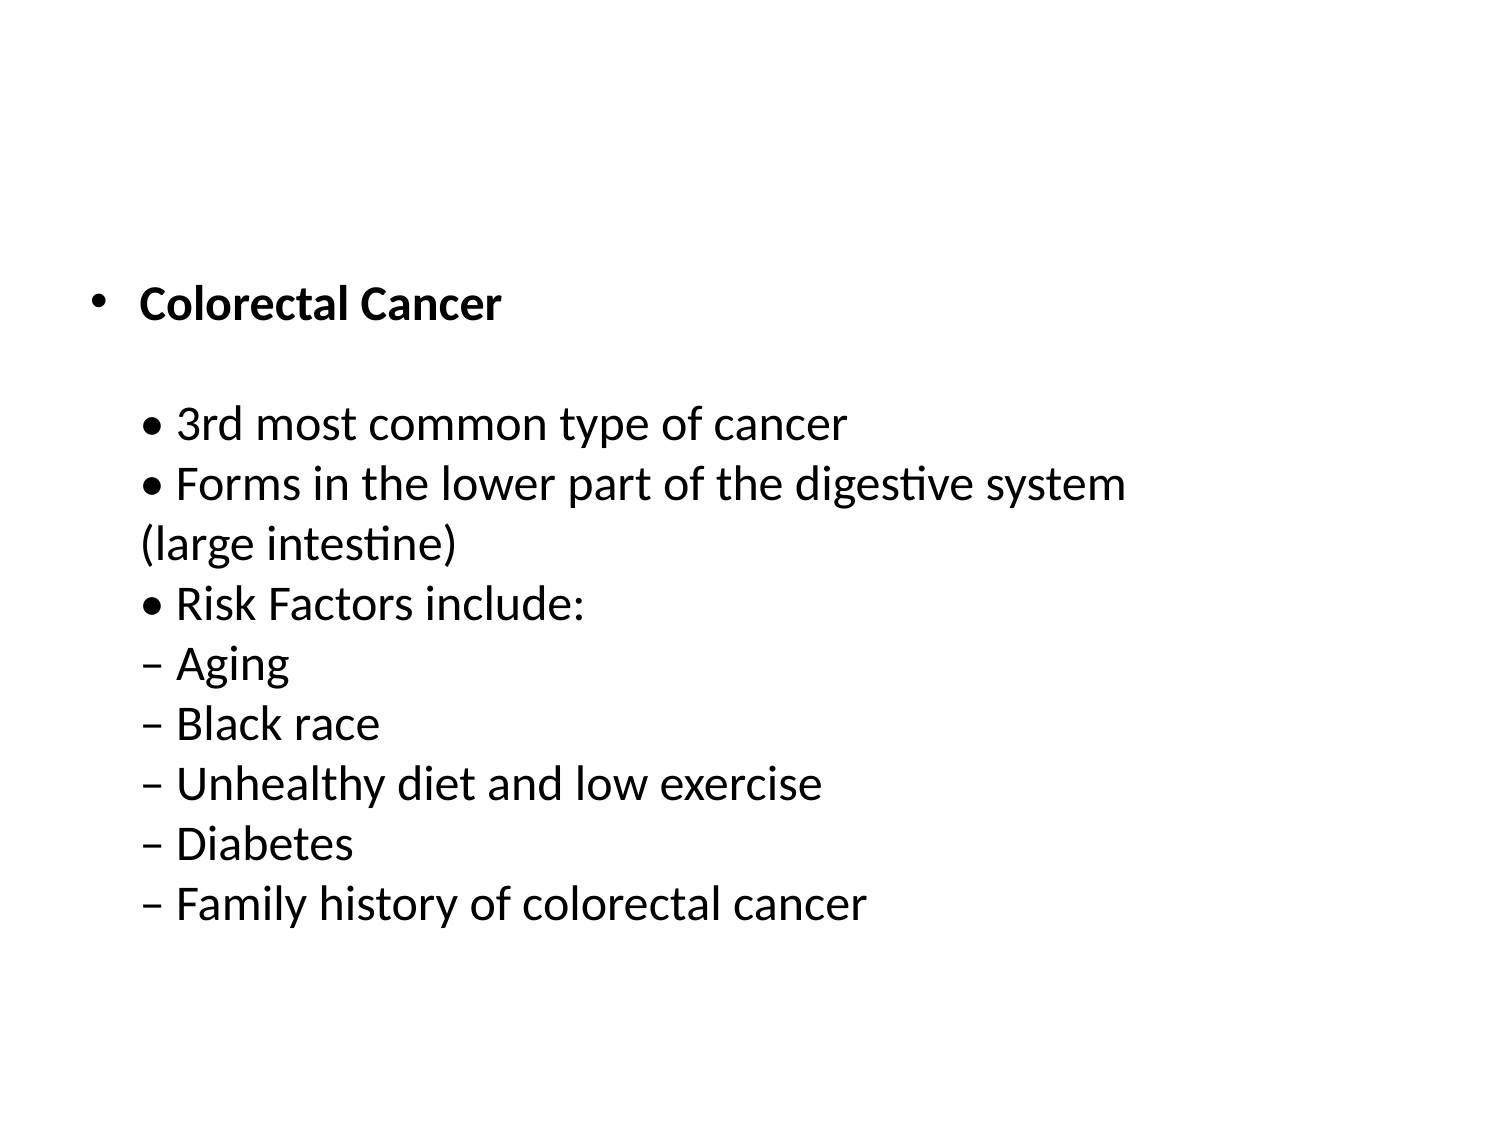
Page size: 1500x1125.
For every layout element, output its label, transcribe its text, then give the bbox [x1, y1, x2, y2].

list Colorectal Cancer • 3rd most common type of cancer • Forms in the lower part of the digestive system (large intestine) • Risk Factors include: ‒ Aging ‒ Black race ‒ Unhealthy diet and low exercise ‒ Diabetes ‒ Family history of colorectal cancer [75, 262, 1425, 1005]
